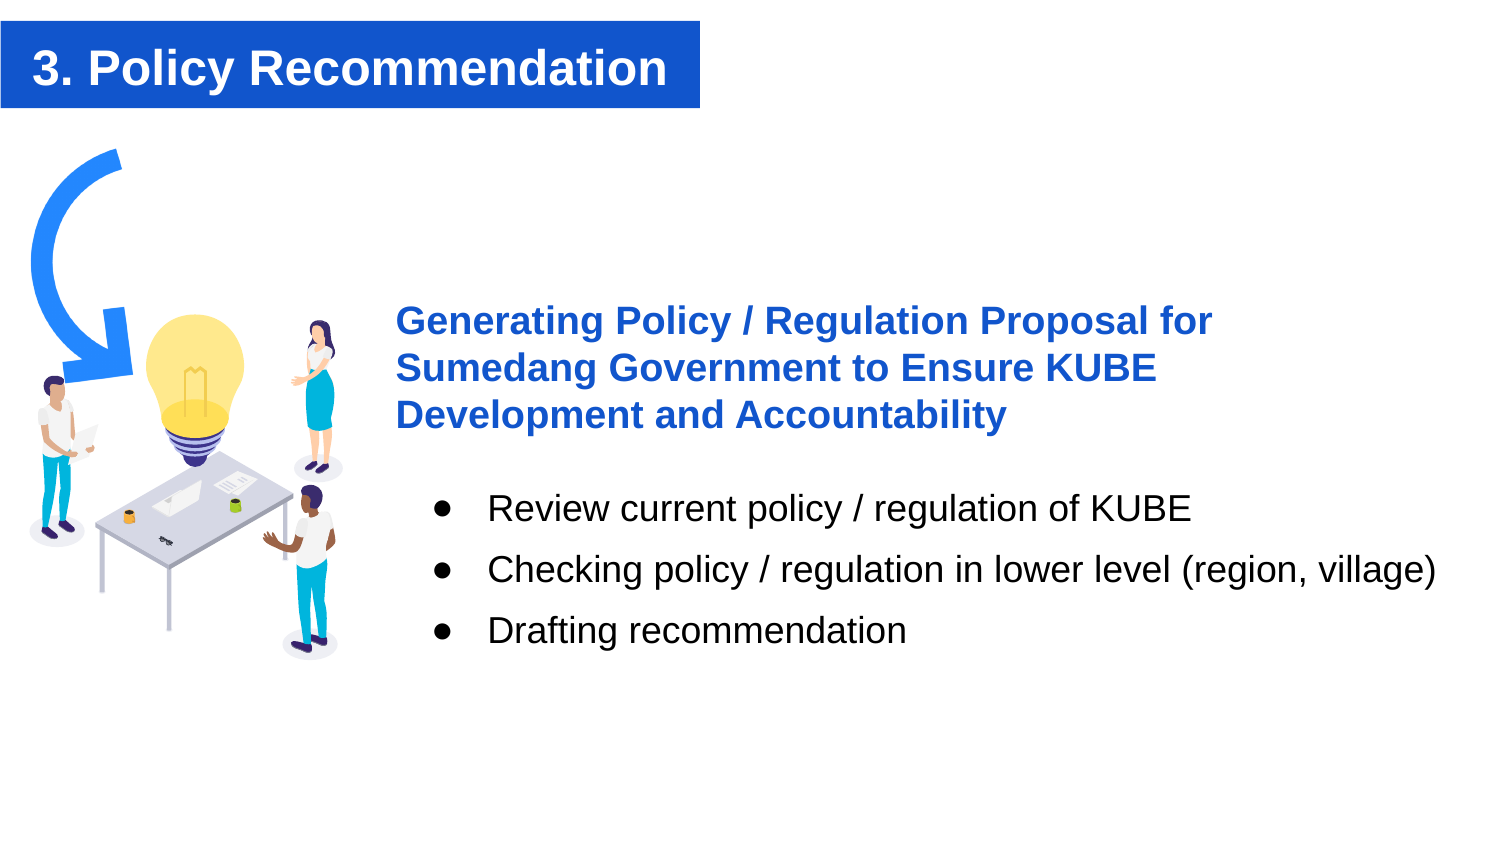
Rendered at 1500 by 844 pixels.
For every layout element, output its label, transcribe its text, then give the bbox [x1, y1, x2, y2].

picture [0, 122, 252, 382]
text_box Review current policy / regulation of KUBE Checking policy / regulation in lower level (region, village) Drafting recommendation [397, 473, 1500, 736]
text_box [29, 314, 344, 661]
text_box 3. Policy Recommendation [0, 20, 700, 109]
text_box Generating Policy / Regulation Proposal for Sumedang Government to Ensure KUBE Development and Accountability [380, 279, 1330, 426]
